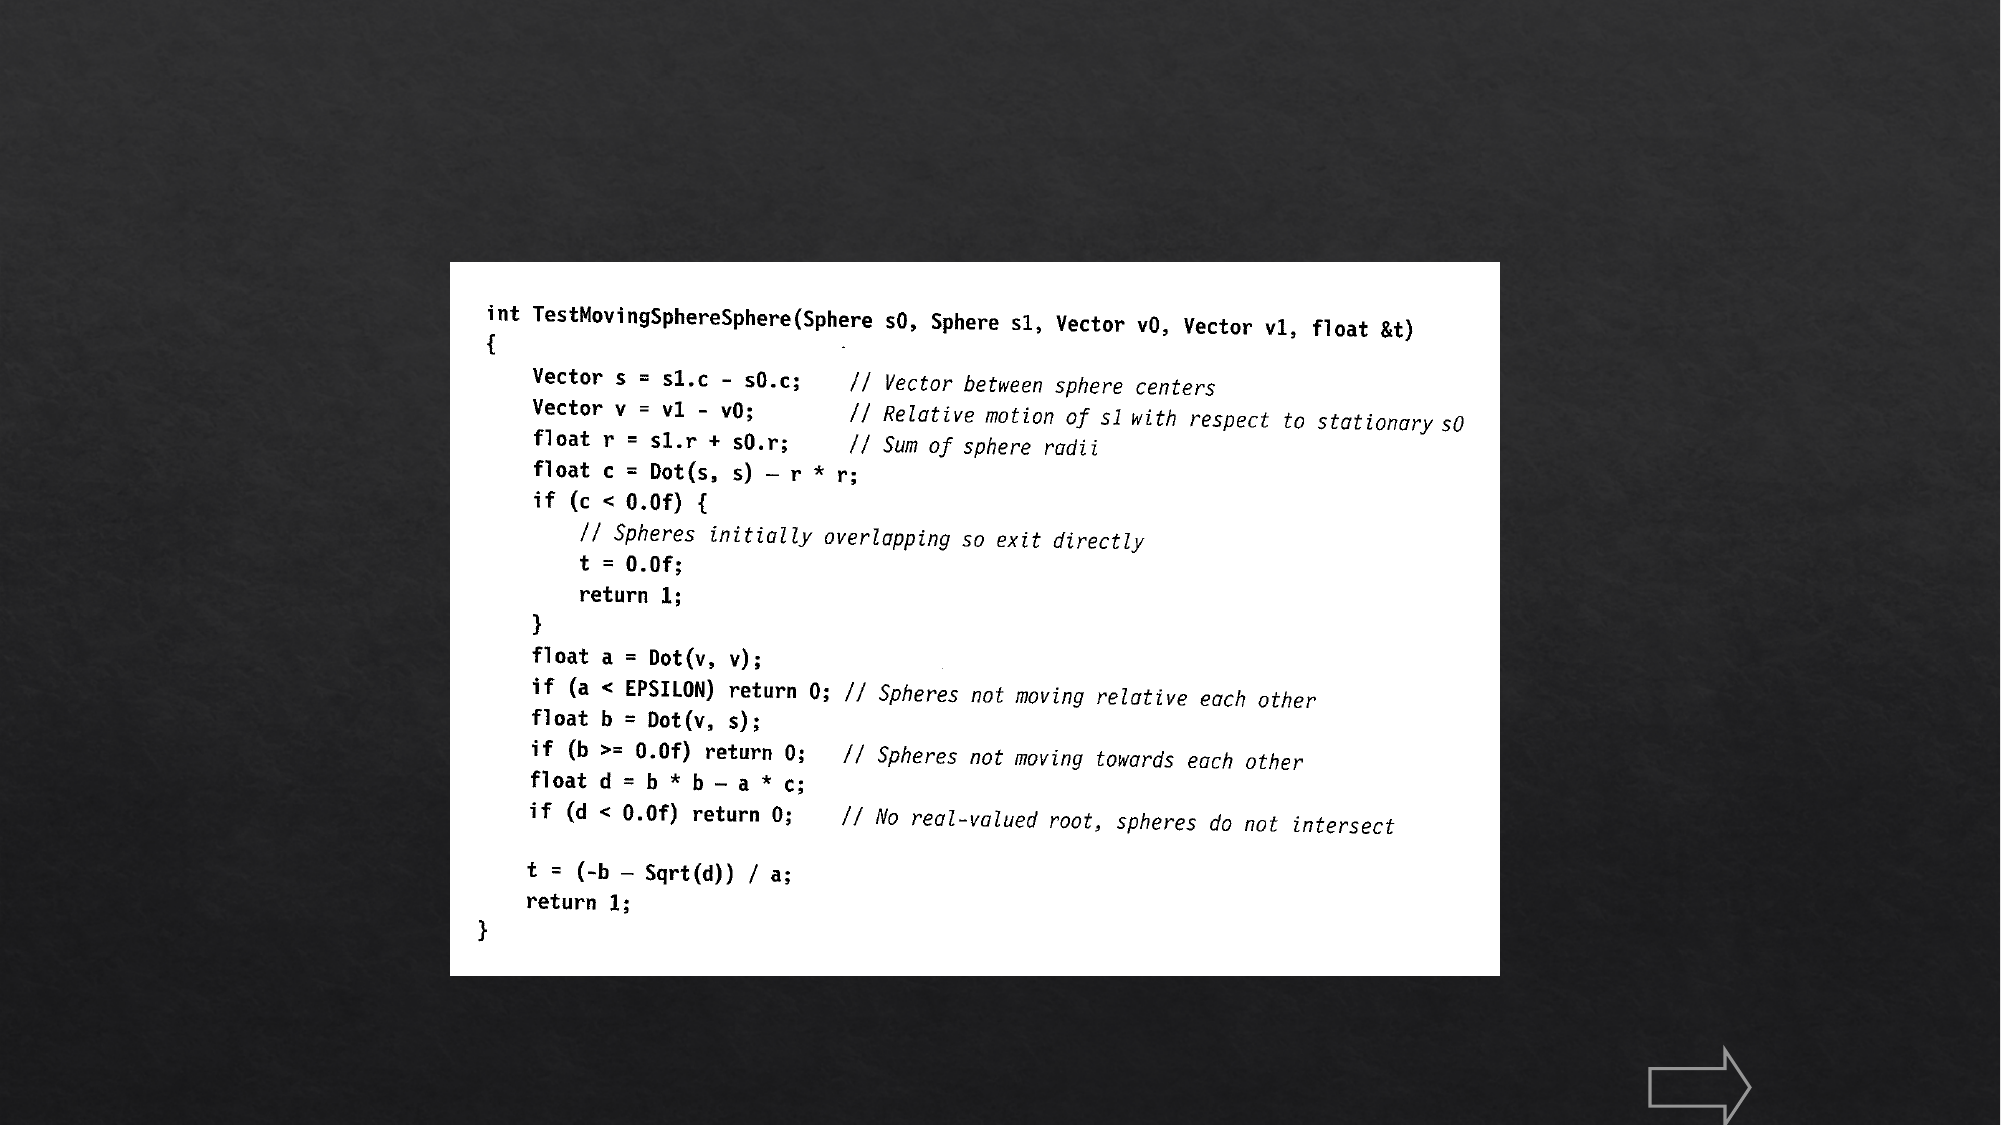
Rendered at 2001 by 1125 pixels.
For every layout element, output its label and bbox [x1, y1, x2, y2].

text_box [1650, 1049, 1750, 1125]
picture [449, 262, 1501, 977]
list [350, 262, 1713, 1000]
